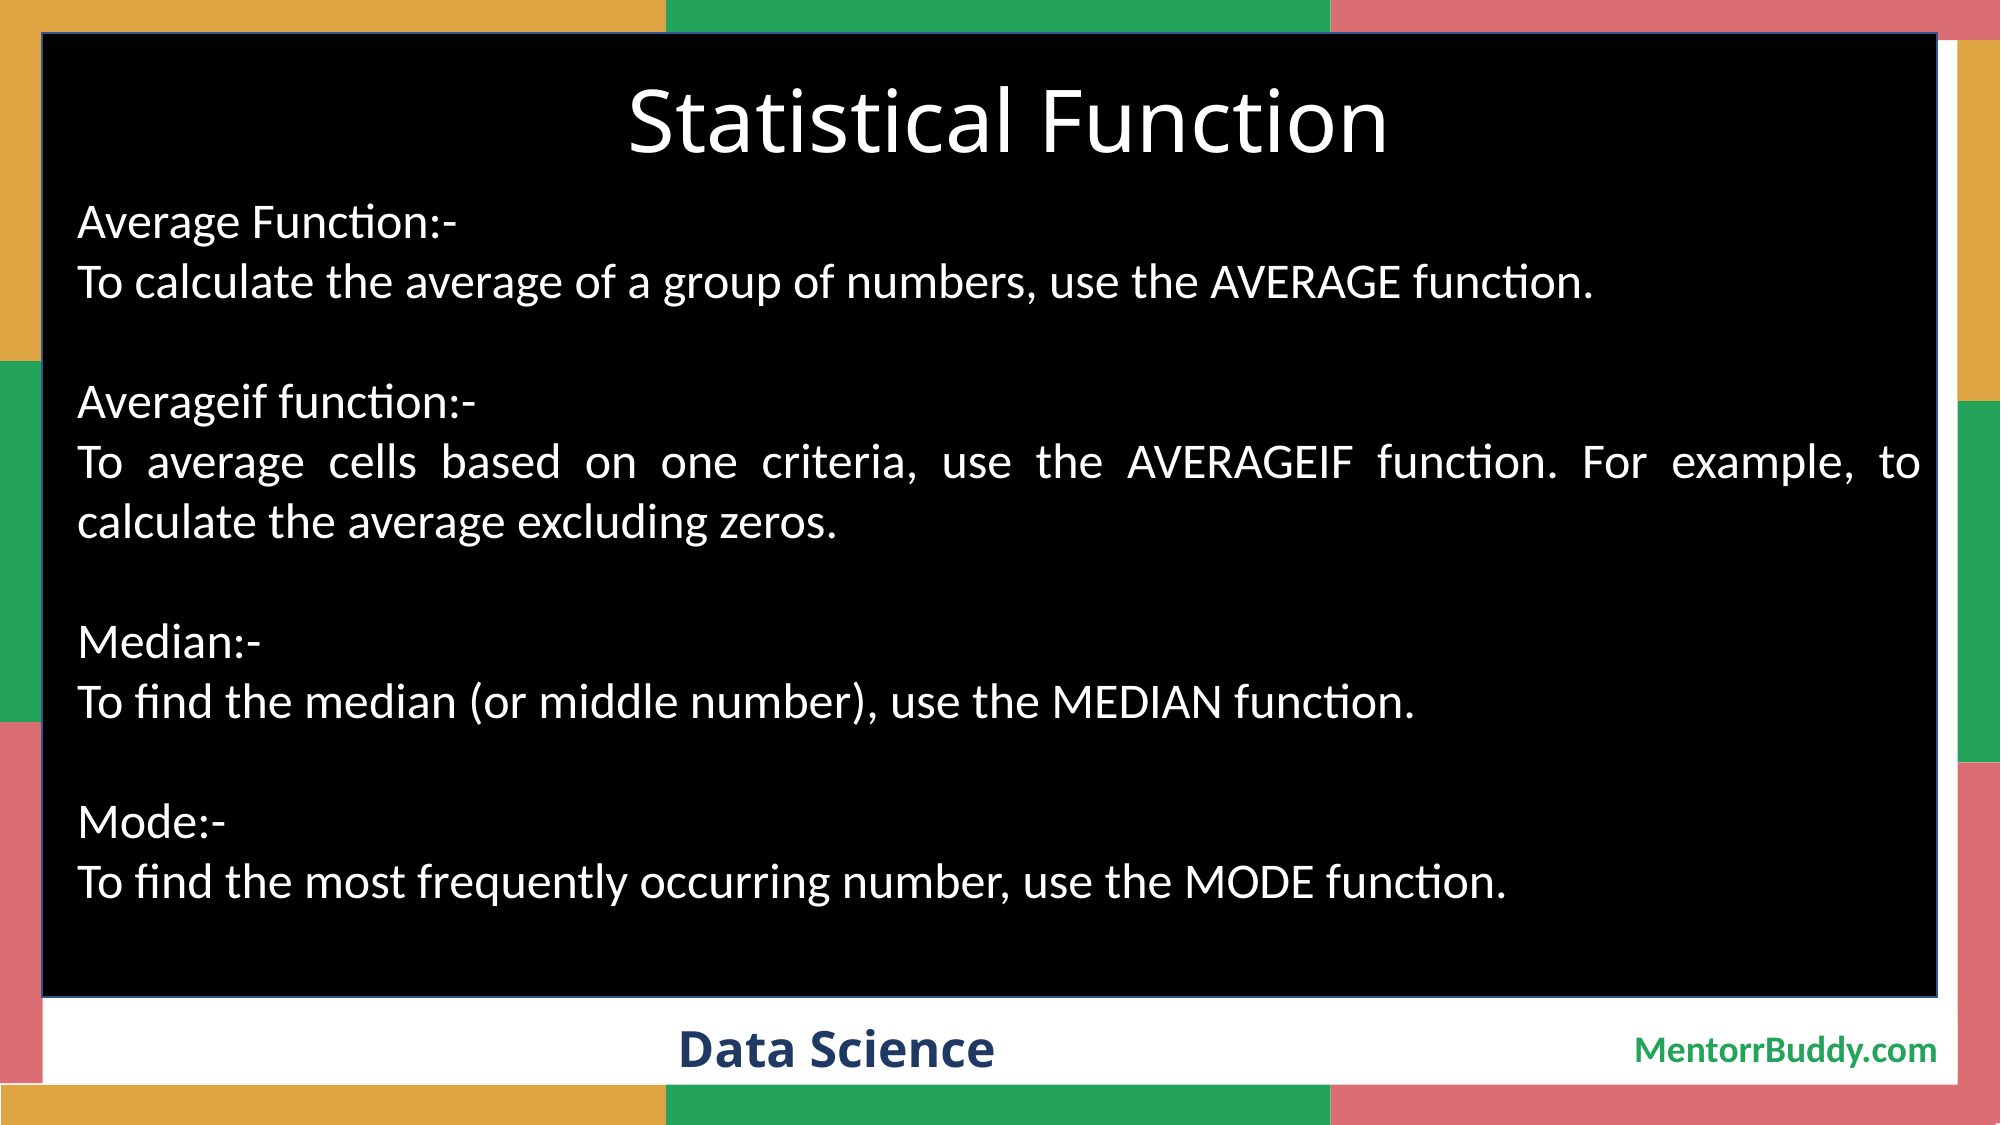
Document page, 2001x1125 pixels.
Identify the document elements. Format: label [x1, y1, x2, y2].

text_box [0, 0, 2000, 1125]
